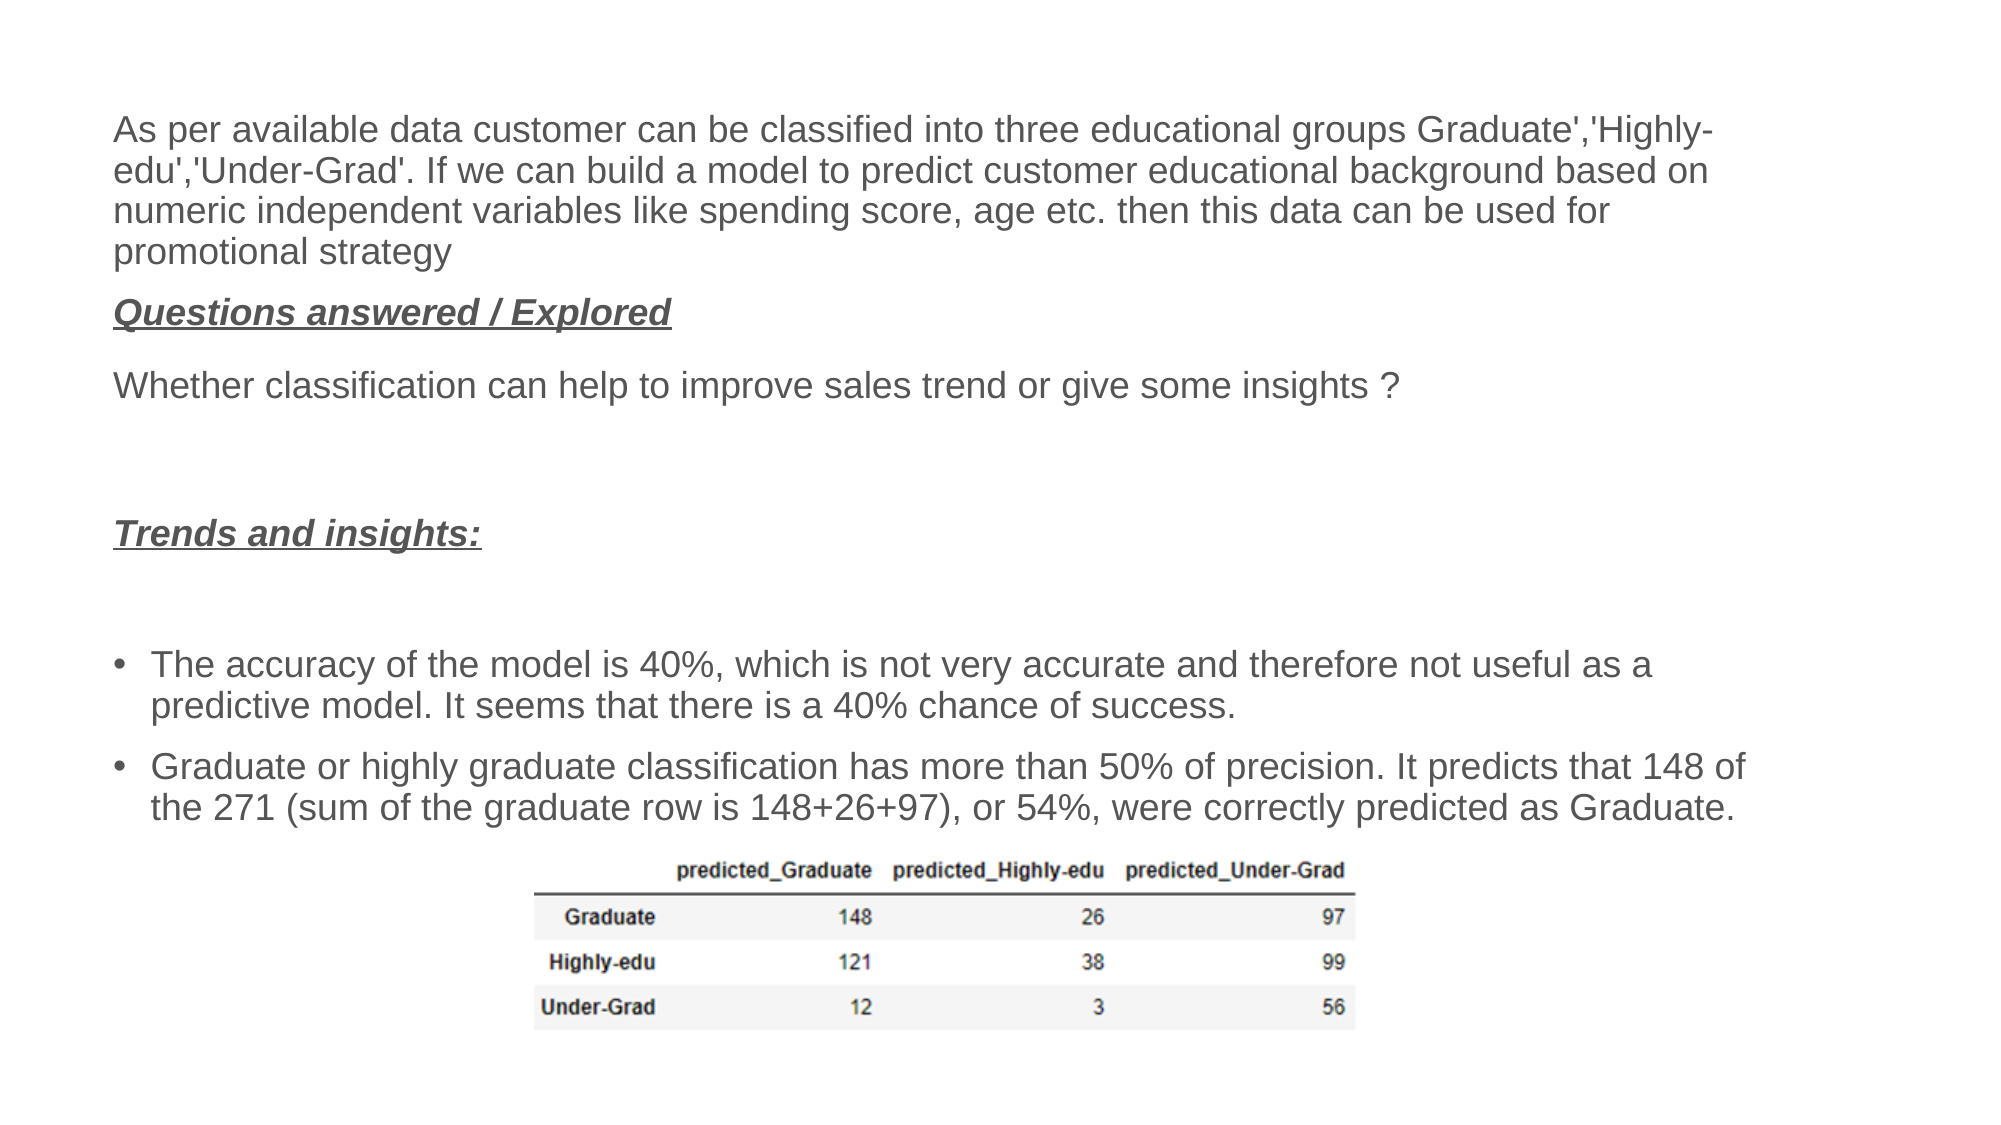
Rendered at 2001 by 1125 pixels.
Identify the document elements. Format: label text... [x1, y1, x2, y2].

picture [534, 852, 1387, 1033]
list As per available data customer can be classified into three educational groups Graduate','Highly-edu','Under-Grad'. If we can build a model to predict customer educational background based on numeric independent variables like spending score, age etc. then this data can be used for promotional strategy Questions answered / Explored Whether classification can help to improve sales trend or give some insights ? Trends and insights: The accuracy of the model is 40%, which is not very accurate and therefore not useful as a predictive model. It seems that there is a 40% chance of success. Graduate or highly graduate classification has more than 50% of precision. It predicts that 148 of the 271 (sum of the graduate row is 148+26+97), or 54%, were correctly predicted as Graduate. [98, 102, 1823, 943]
